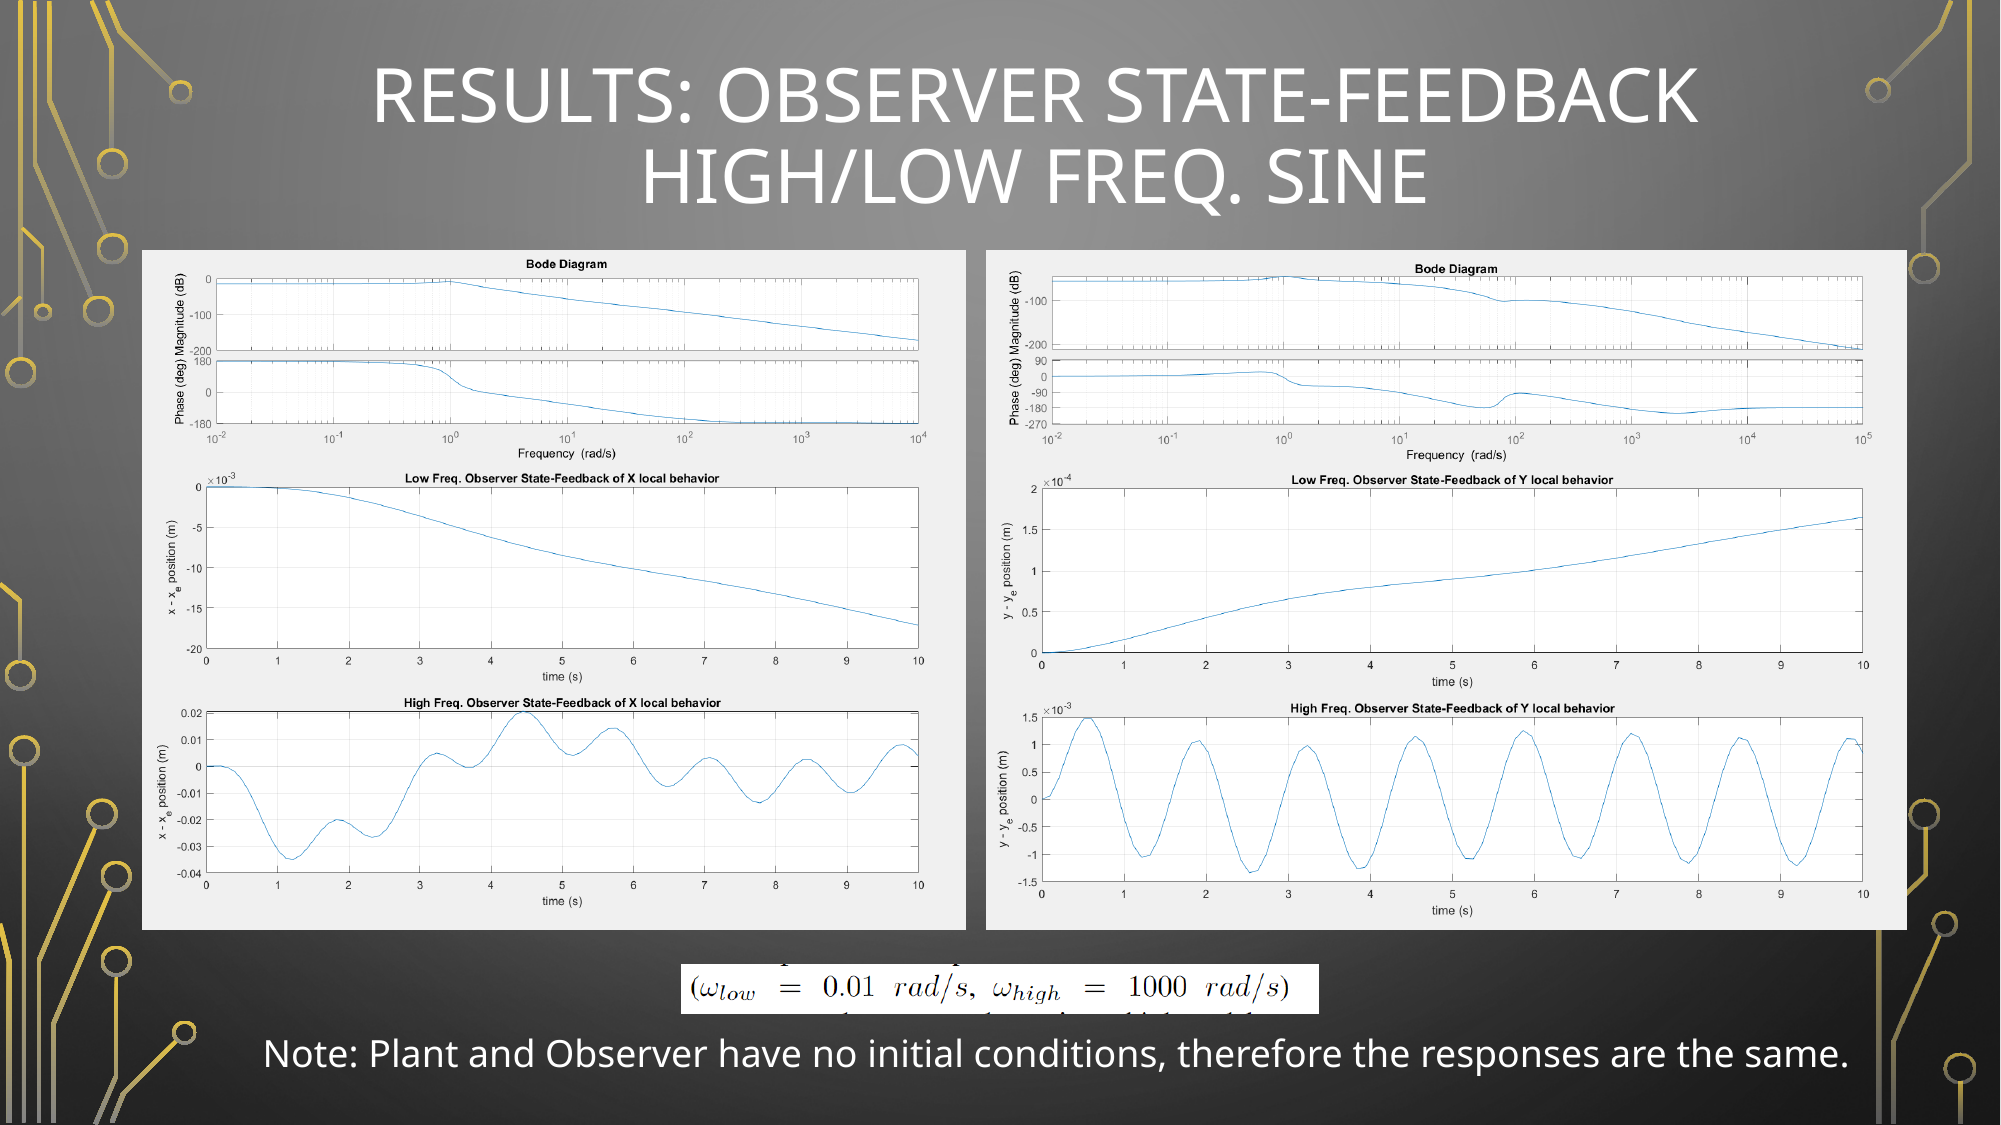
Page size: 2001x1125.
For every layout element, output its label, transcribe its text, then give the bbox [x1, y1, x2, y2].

picture [680, 963, 1319, 1014]
picture [986, 250, 1907, 930]
picture [142, 250, 966, 930]
title Results: Observer State-Feedback High/Low Freq. Sine [151, 17, 1940, 260]
text_box Note: Plant and Observer have no initial conditions, therefore the responses are the same. [247, 1022, 1866, 1083]
